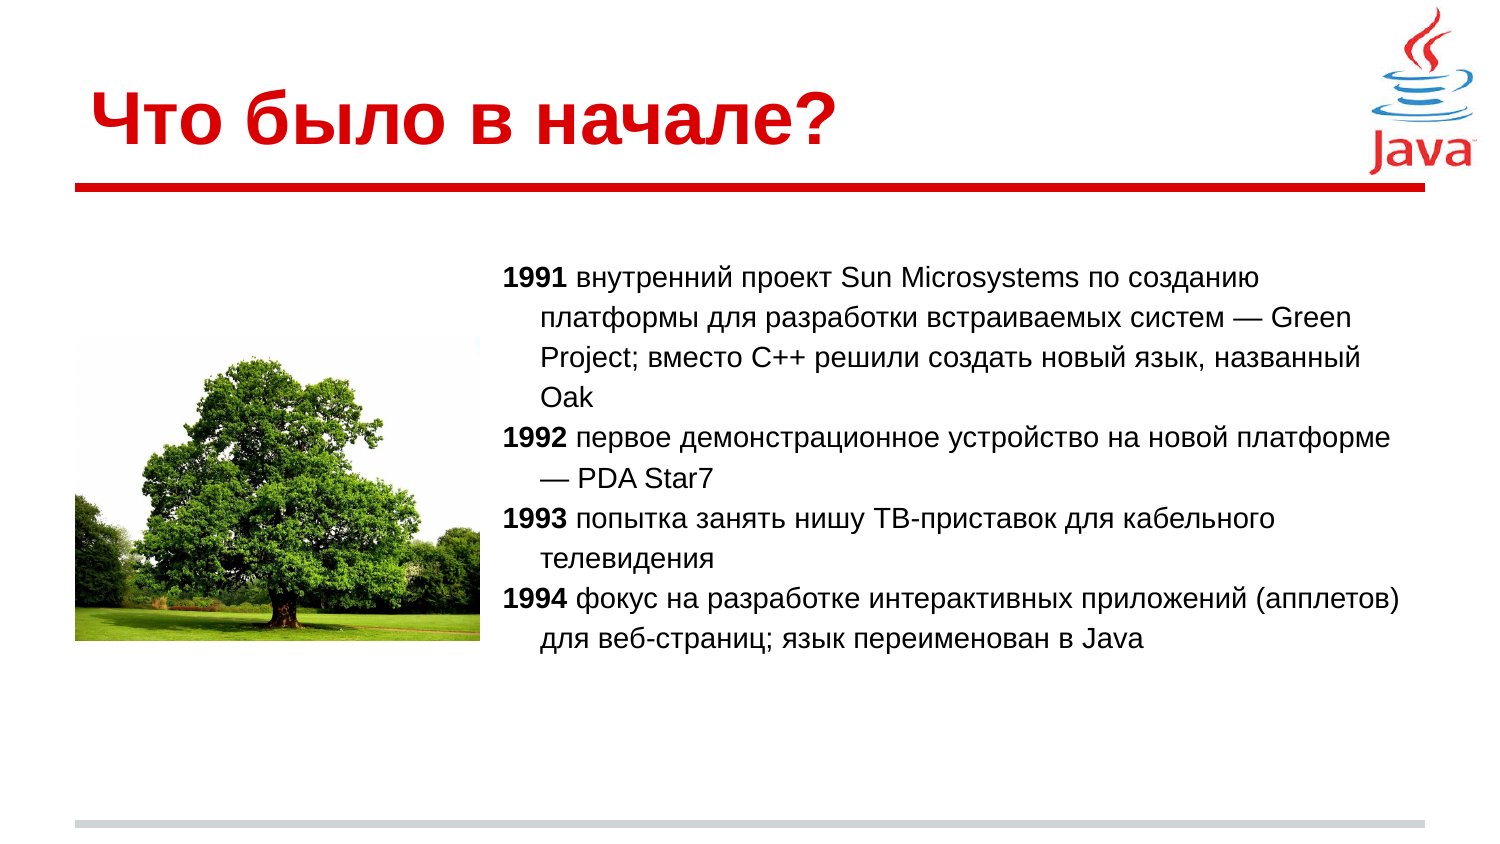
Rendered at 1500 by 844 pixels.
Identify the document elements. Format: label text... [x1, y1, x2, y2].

title Что было в начале? [75, 33, 1349, 175]
picture [1354, 6, 1489, 175]
picture [74, 336, 480, 641]
list 1991 внутренний проект Sun Microsystems по созданию платформы для разработки встраиваемых систем — Green Project; вместо C++ решили создать новый язык, названный Oak 1992 первое демонстрационное устройство на новой платформе — PDA Star7 1993 попытка занять нишу ТВ-приставок для кабельного телевидения 1994 фокус на разработке интерактивных приложений (апплетов) для веб-страниц; язык переименован в Java [75, 237, 1425, 797]
